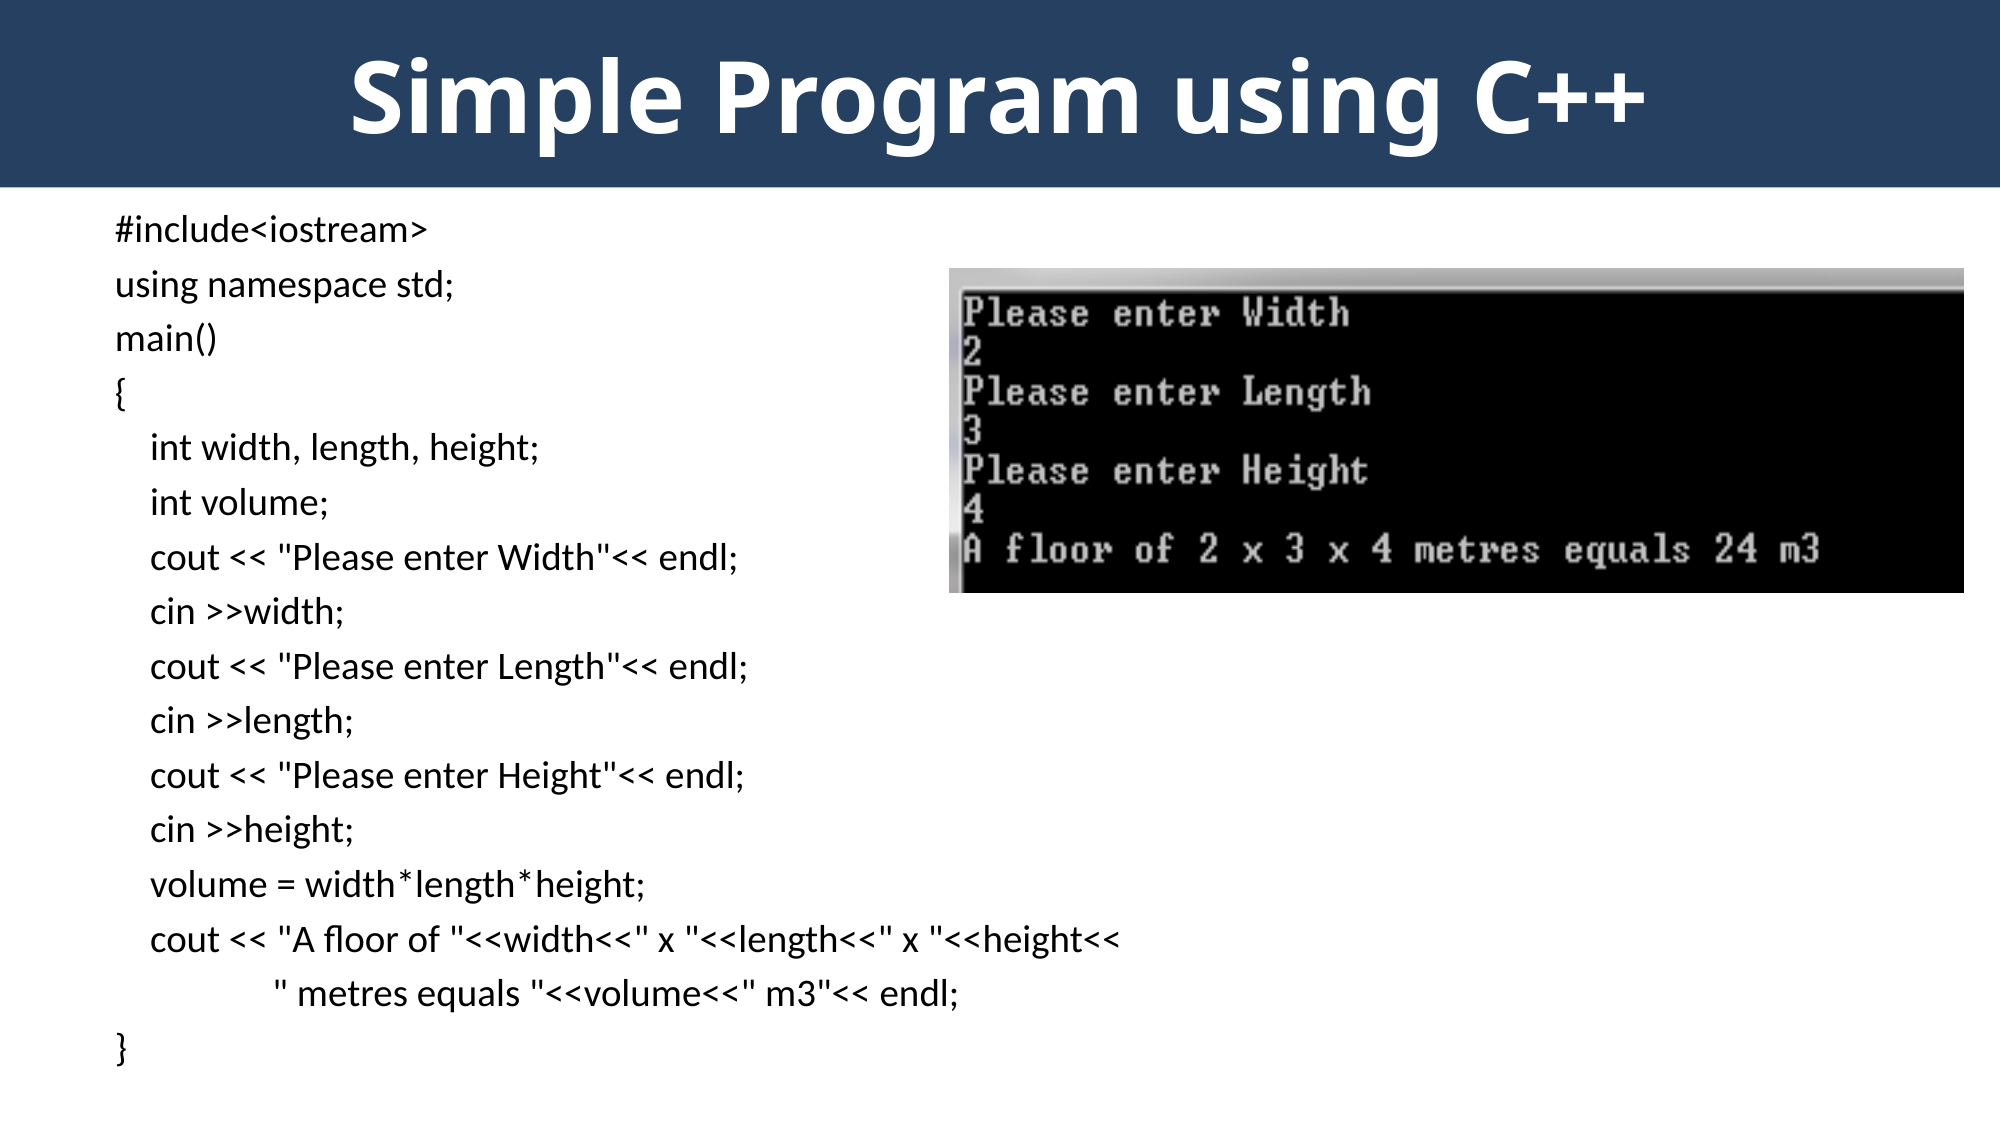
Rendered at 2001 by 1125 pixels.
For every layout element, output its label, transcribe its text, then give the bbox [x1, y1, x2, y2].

picture [948, 267, 1965, 594]
list #include<iostream> using namespace std; main() { int width, length, height; int volume; cout << "Please enter Width"<< endl; cin >>width; cout << "Please enter Length"<< endl; cin >>length; cout << "Please enter Height"<< endl; cin >>height; volume = width*length*height; cout << "A floor of "<<width<<" x "<<length<<" x "<<height<< " metres equals "<<volume<<" m3"<< endl; } [99, 196, 1900, 1085]
title Simple Program using C++ [0, 0, 2000, 188]
